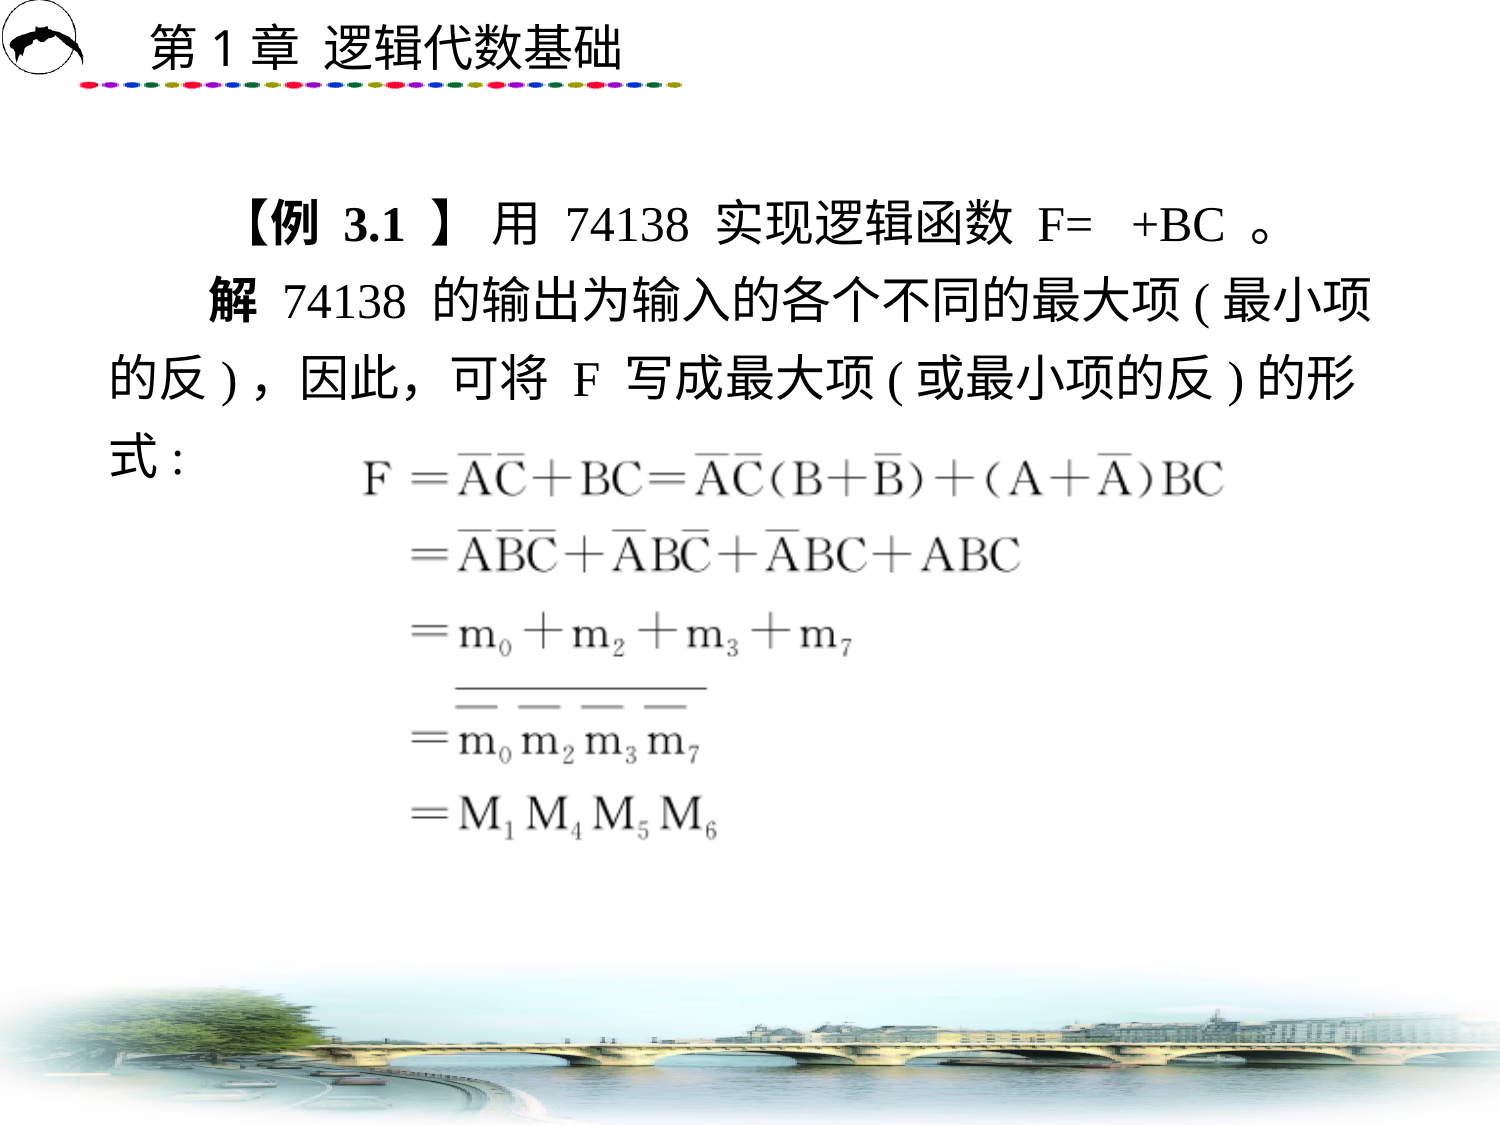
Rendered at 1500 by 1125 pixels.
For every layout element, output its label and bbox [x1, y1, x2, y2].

picture [0, 962, 1500, 1125]
picture [324, 444, 1252, 859]
picture [74, 78, 691, 91]
picture [0, 0, 100, 75]
